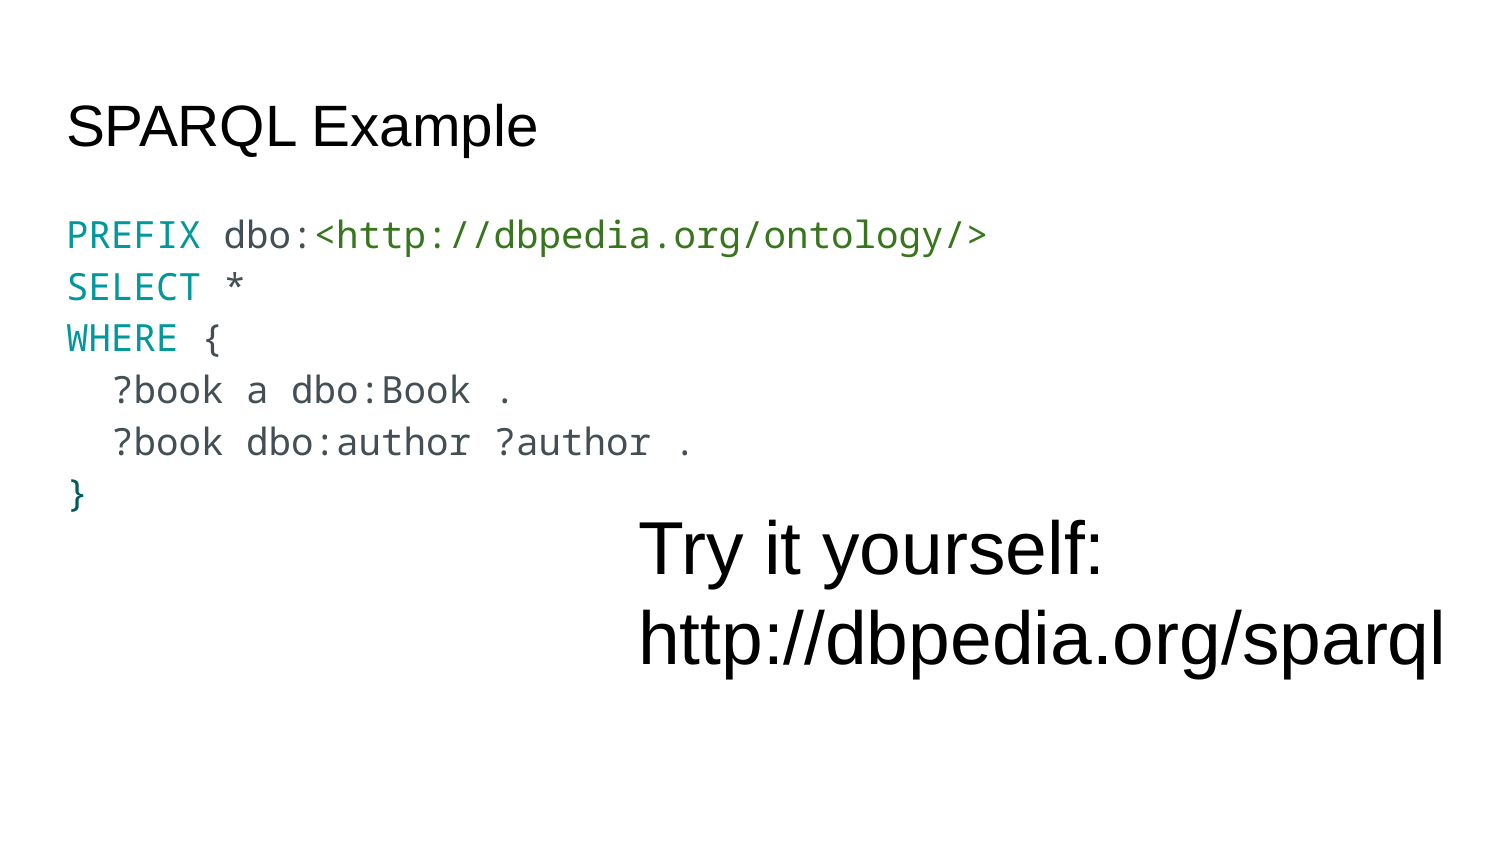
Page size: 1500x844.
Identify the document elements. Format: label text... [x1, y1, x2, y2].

title SPARQL Example [51, 72, 1449, 167]
text_box Try it yourself: http://dbpedia.org/sparql [623, 484, 1500, 750]
list PREFIX dbo:<http://dbpedia.org/ontology/> SELECT * WHERE { ?book a dbo:Book . ?book dbo:author ?author . } [51, 189, 1449, 750]
